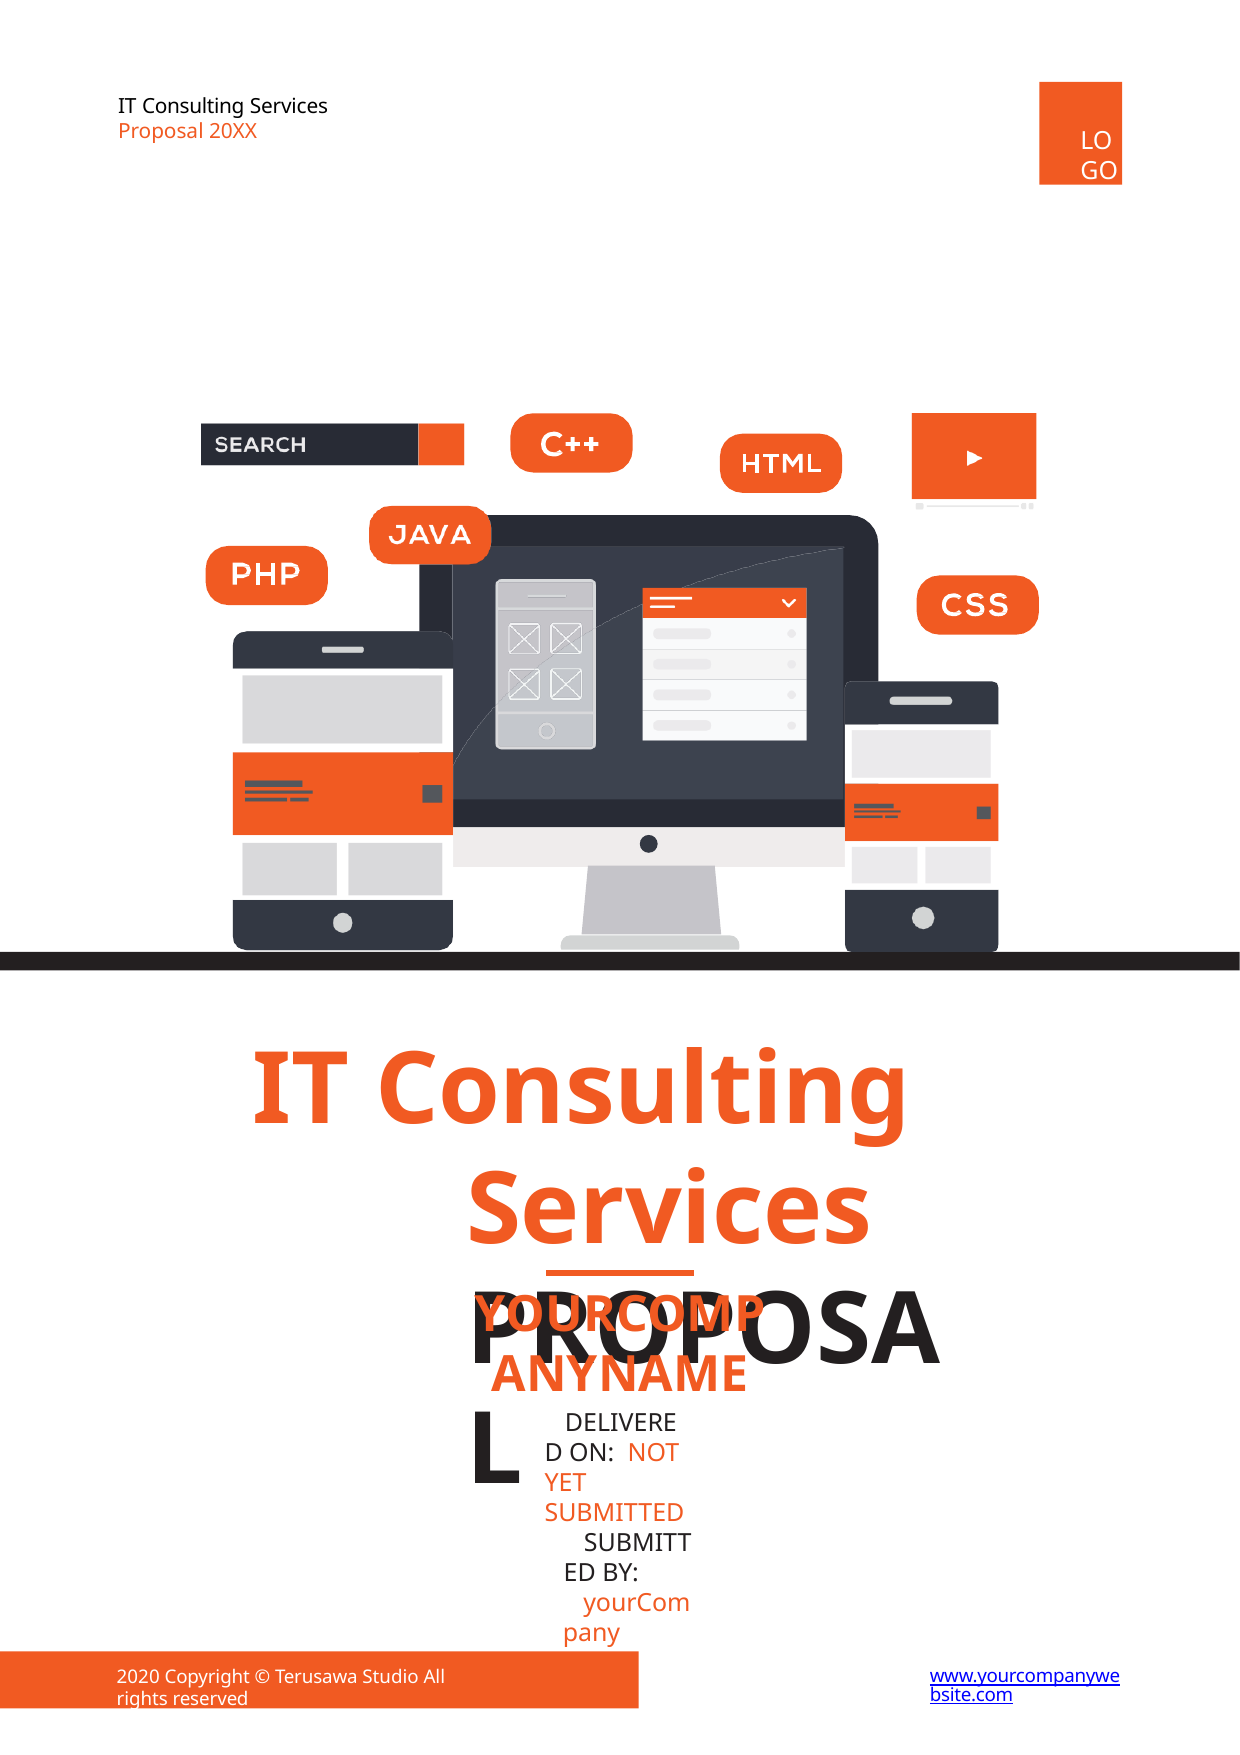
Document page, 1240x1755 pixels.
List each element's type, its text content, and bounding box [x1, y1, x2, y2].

text_box IT Consulting Services PROPOSAL [250, 1021, 990, 1504]
text_box LOGO [1039, 81, 1123, 185]
text_box [205, 545, 328, 606]
text_box YOURCOMPANYNAME DELIVERED ON: NOT YET SUBMITTED SUBMITTED BY: yourCompany [461, 1268, 779, 1646]
text_box IT Consulting Services Proposal 20XX [116, 90, 374, 143]
text_box [639, 834, 658, 853]
text_box [581, 865, 722, 935]
text_box [0, 951, 1240, 971]
text_box [232, 562, 251, 585]
text_box [201, 413, 1037, 952]
text_box [281, 562, 300, 585]
text_box [0, 1651, 639, 1709]
text_box 2020 Copyright © Terusawa Studio All rights reserved [114, 1662, 460, 1710]
text_box www.yourcompanywebsite.com [927, 1661, 1125, 1690]
